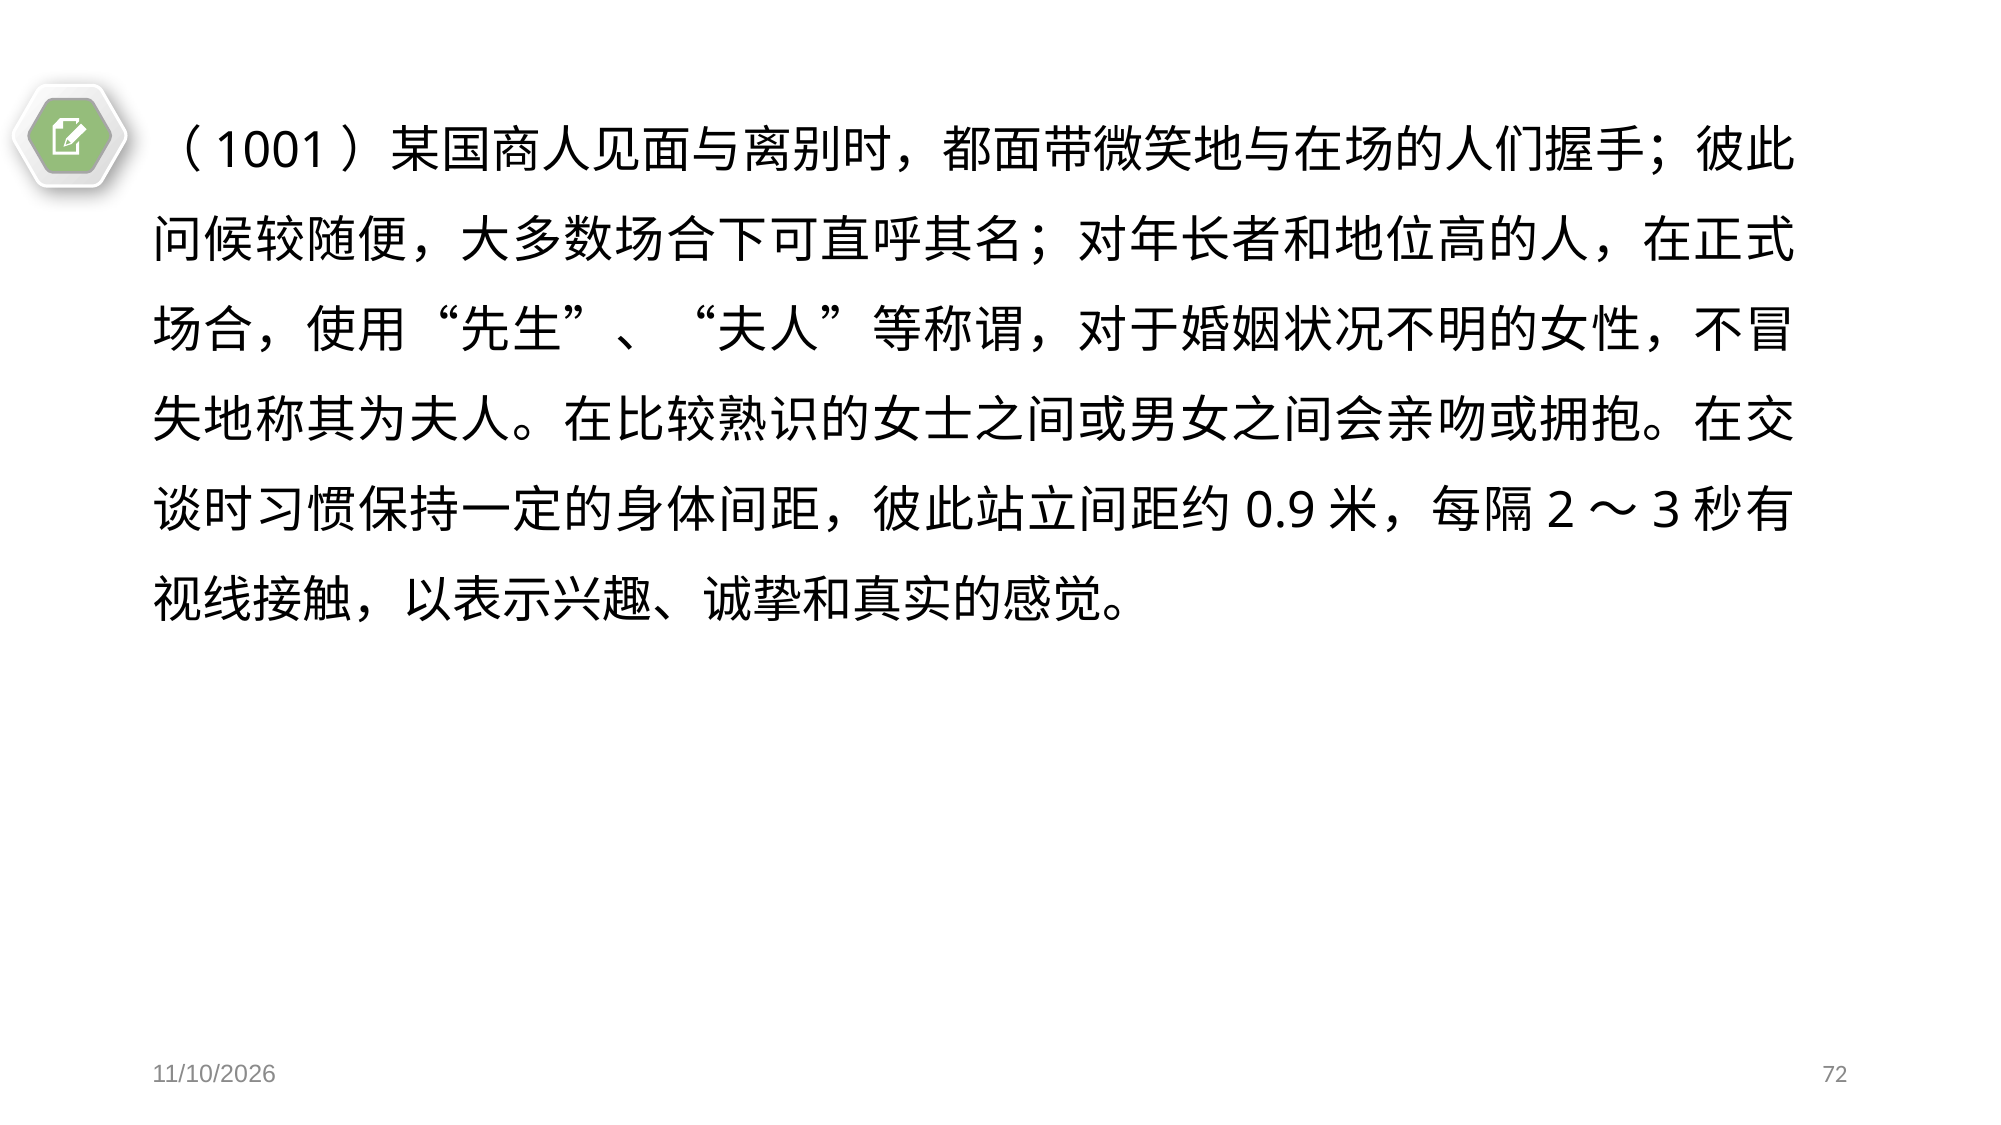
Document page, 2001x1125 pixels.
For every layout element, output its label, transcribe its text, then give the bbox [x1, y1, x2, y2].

slide_number 72 [1412, 1042, 1863, 1103]
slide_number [137, 1042, 588, 1103]
text_box （1001）某国商人见面与离别时，都面带微笑地与在场的人们握手；彼此问候较随便，大多数场合下可直呼其名；对年长者和地位高的人，在正式场合，使用“先生”、“夫人”等称谓，对于婚姻状况不明的女性，不冒失地称其为夫人。在比较熟识的女士之间或男女之间会亲吻或拥抱。在交谈时习惯保持一定的身体间距，彼此站立间距约0.9米，每隔2～3秒有视线接触，以表示兴趣、诚挚和真实的感觉。 [137, 79, 1811, 635]
